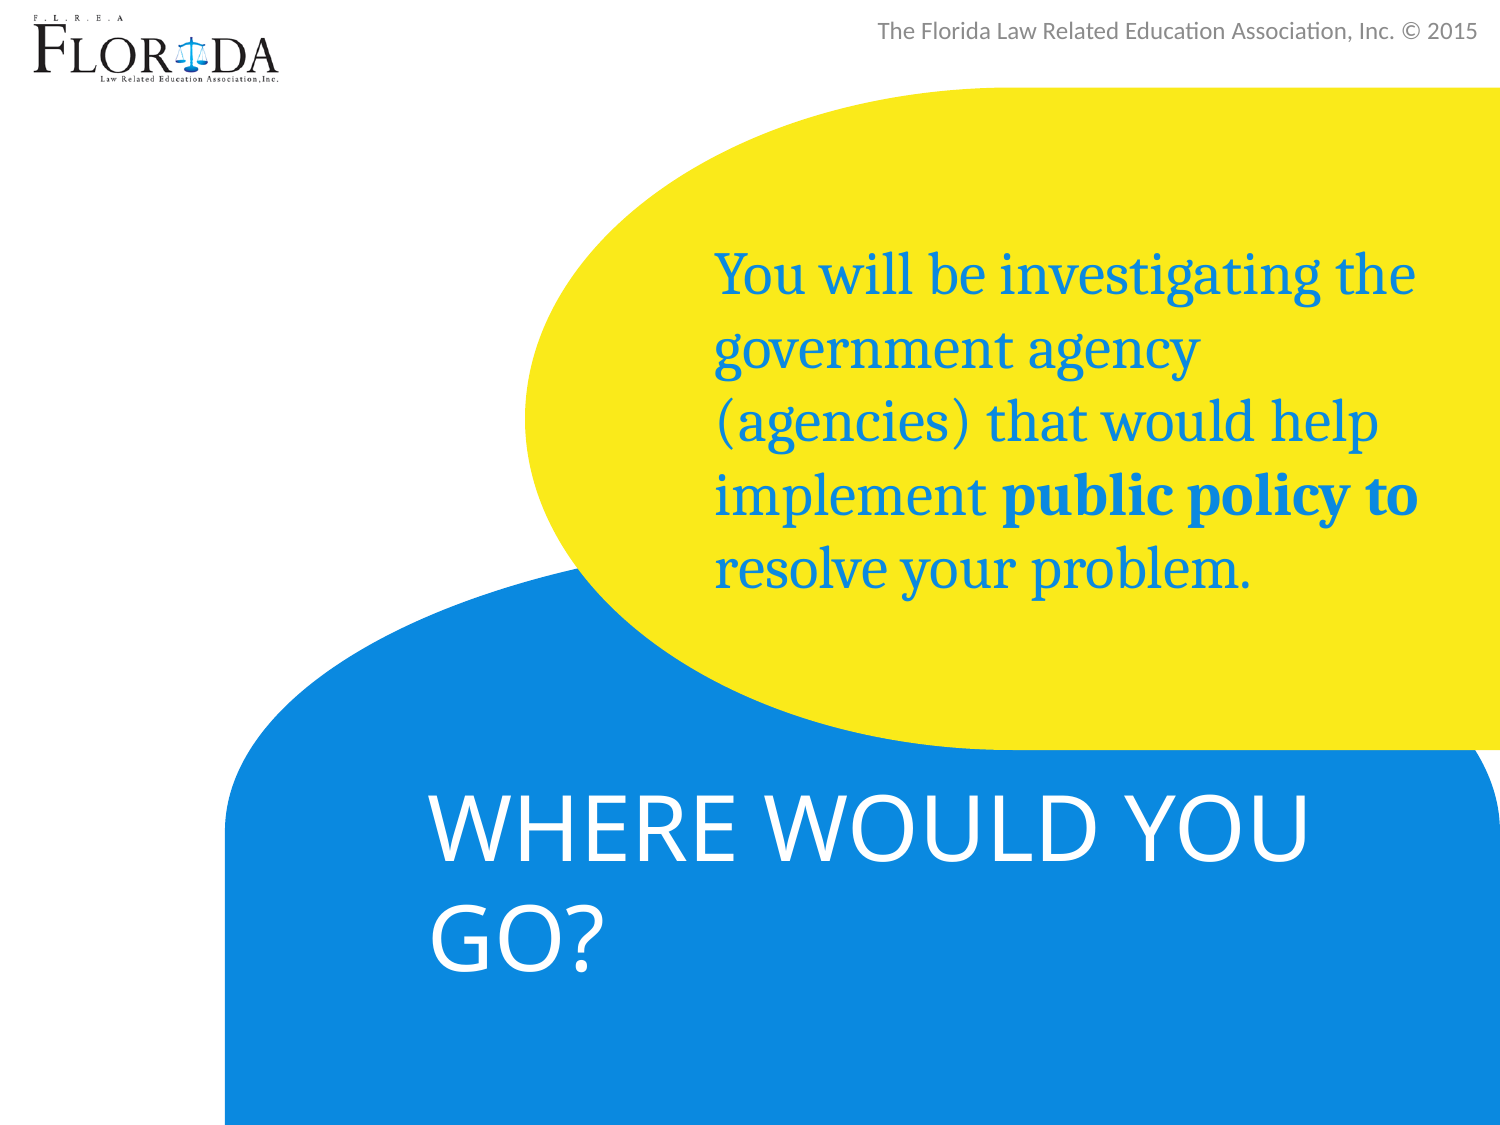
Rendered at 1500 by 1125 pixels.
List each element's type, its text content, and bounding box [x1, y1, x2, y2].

picture [12, 0, 313, 88]
list You will be investigating the government agency (agencies) that would help implement public policy to resolve your problem. [699, 224, 1475, 609]
title Where would you Go? [412, 762, 1500, 986]
